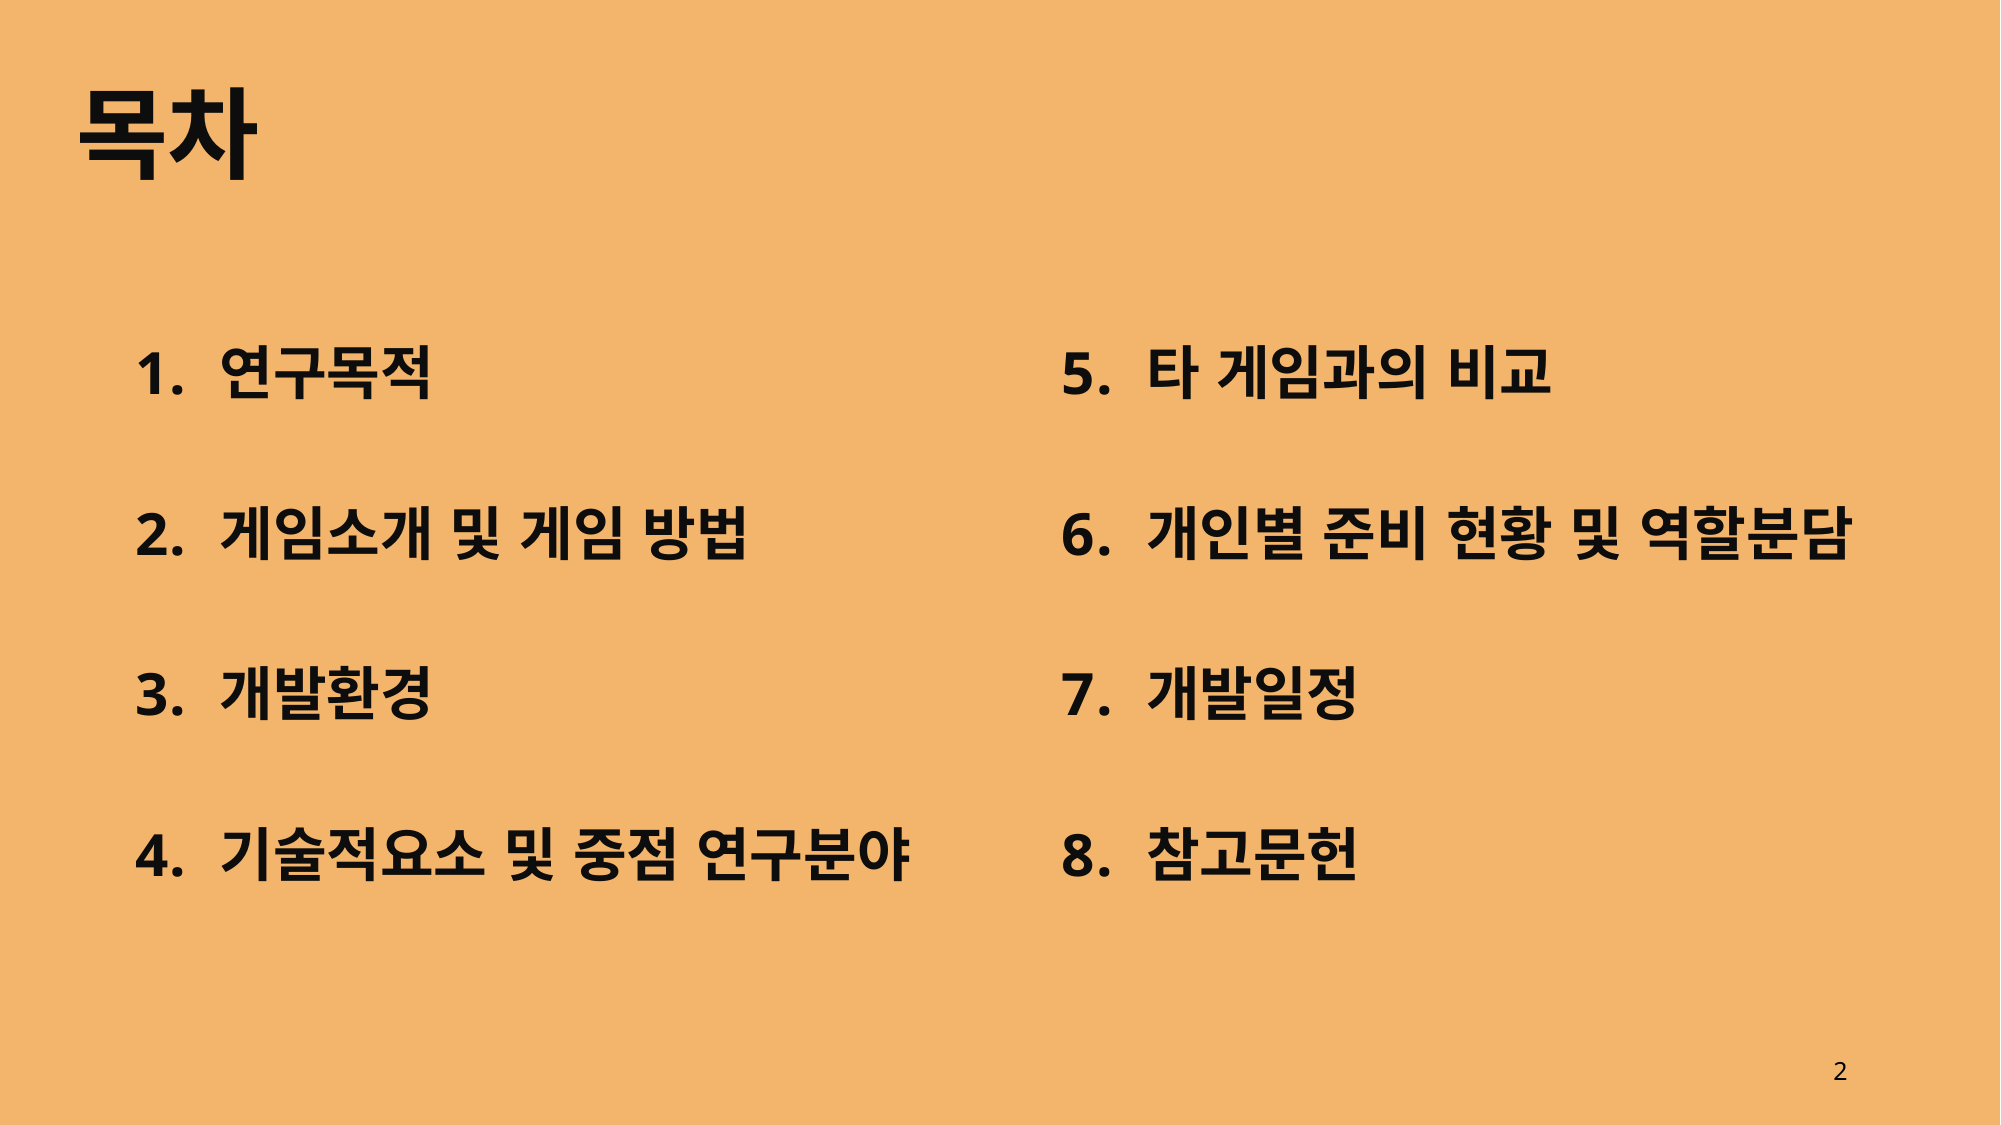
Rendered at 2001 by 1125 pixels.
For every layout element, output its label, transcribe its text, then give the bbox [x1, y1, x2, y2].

text_box 타 게임과의 비교 개인별 준비 현황 및 역할분담 개발일정 참고문헌 [1046, 215, 1943, 939]
slide_number 2 [1412, 1042, 1863, 1103]
title 목차 [60, 53, 1886, 225]
list 연구목적 게임소개 및 게임 방법 개발환경 기술적요소 및 중점 연구분야 [120, 215, 999, 939]
text_box [999, 206, 1857, 1043]
